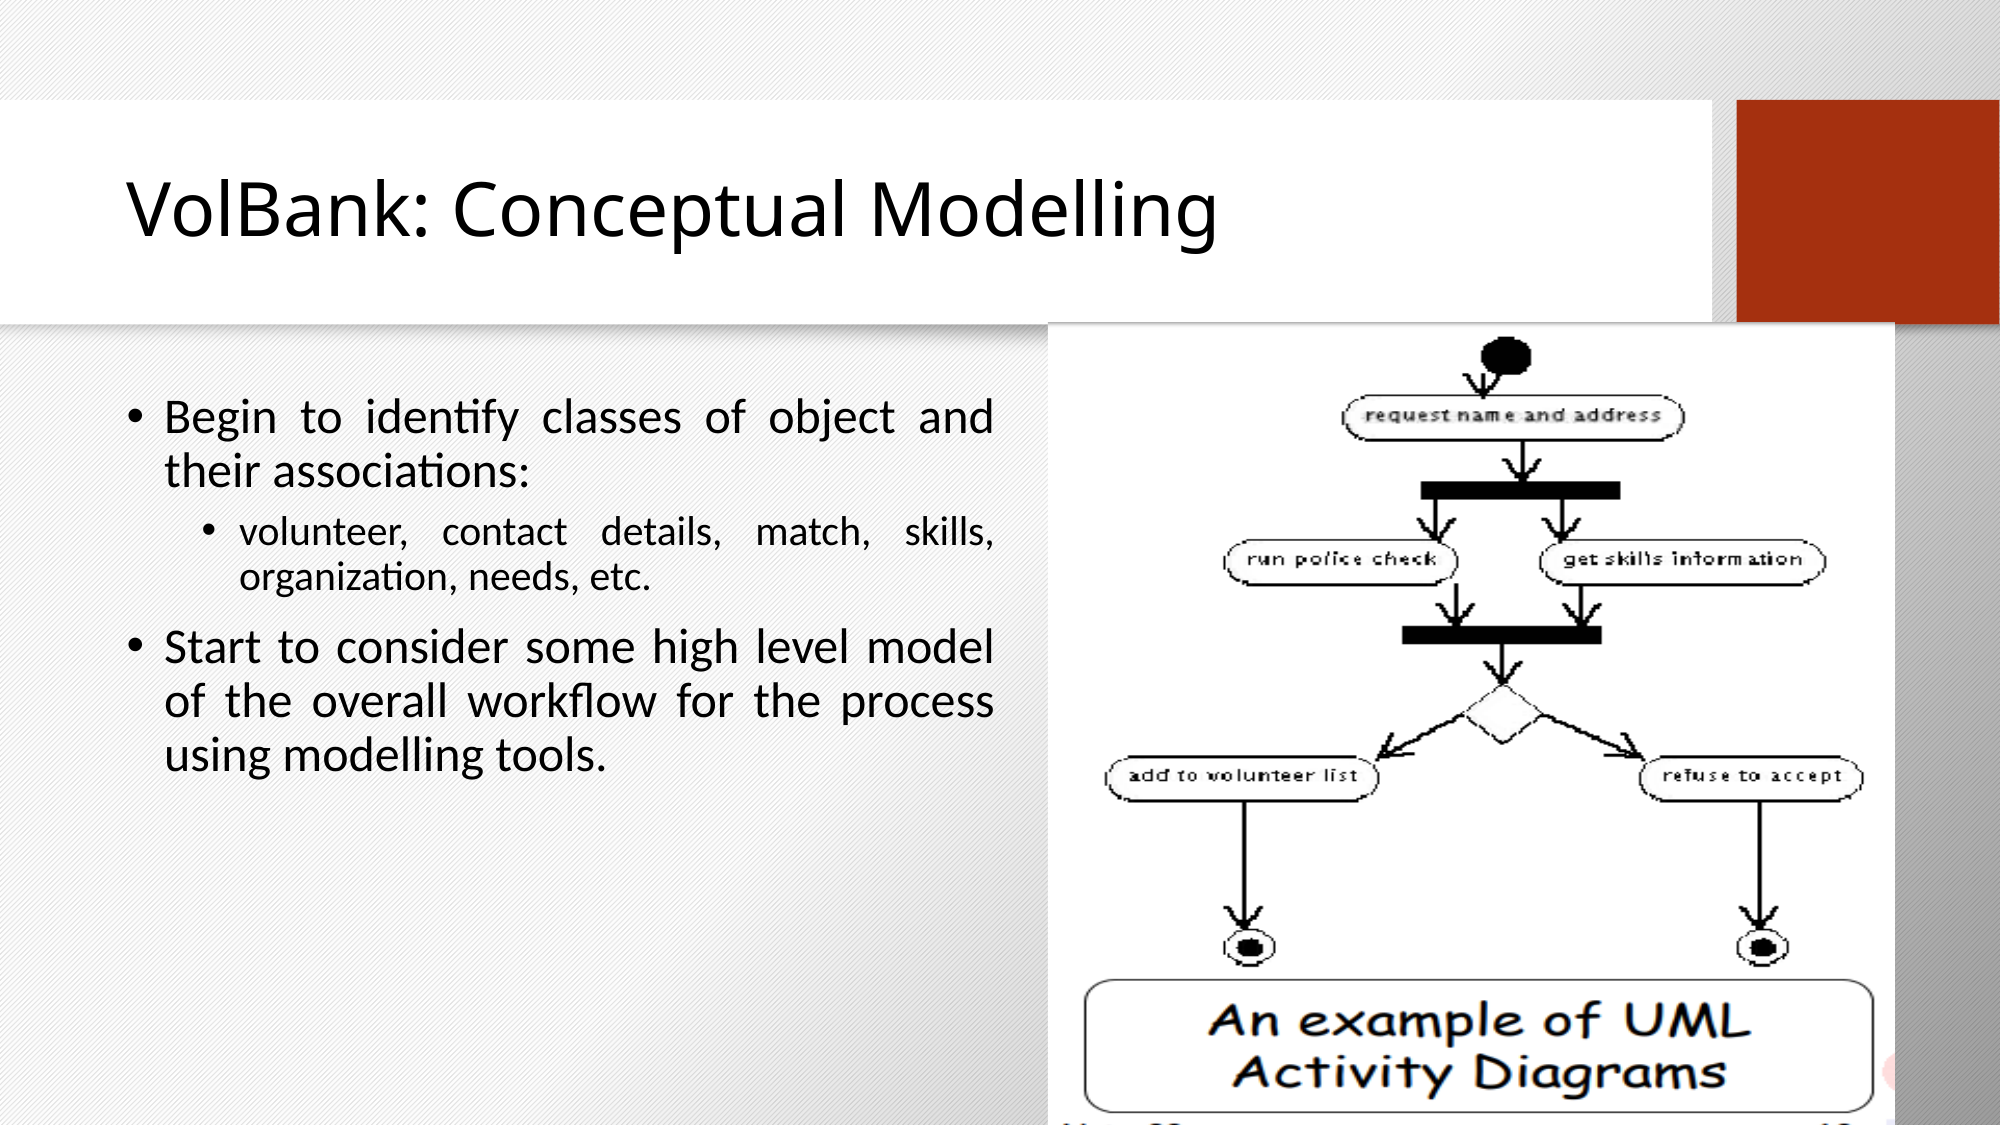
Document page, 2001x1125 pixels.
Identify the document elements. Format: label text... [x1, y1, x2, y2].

title VolBank: Conceptual Modelling [111, 123, 1689, 301]
picture [0, 321, 2000, 1125]
list Begin to identify classes of object and their associations: volunteer, contact details, match, skills, organization, needs, etc. Start to consider some high level model of the overall workflow for the process using modelling tools. [111, 383, 1011, 974]
